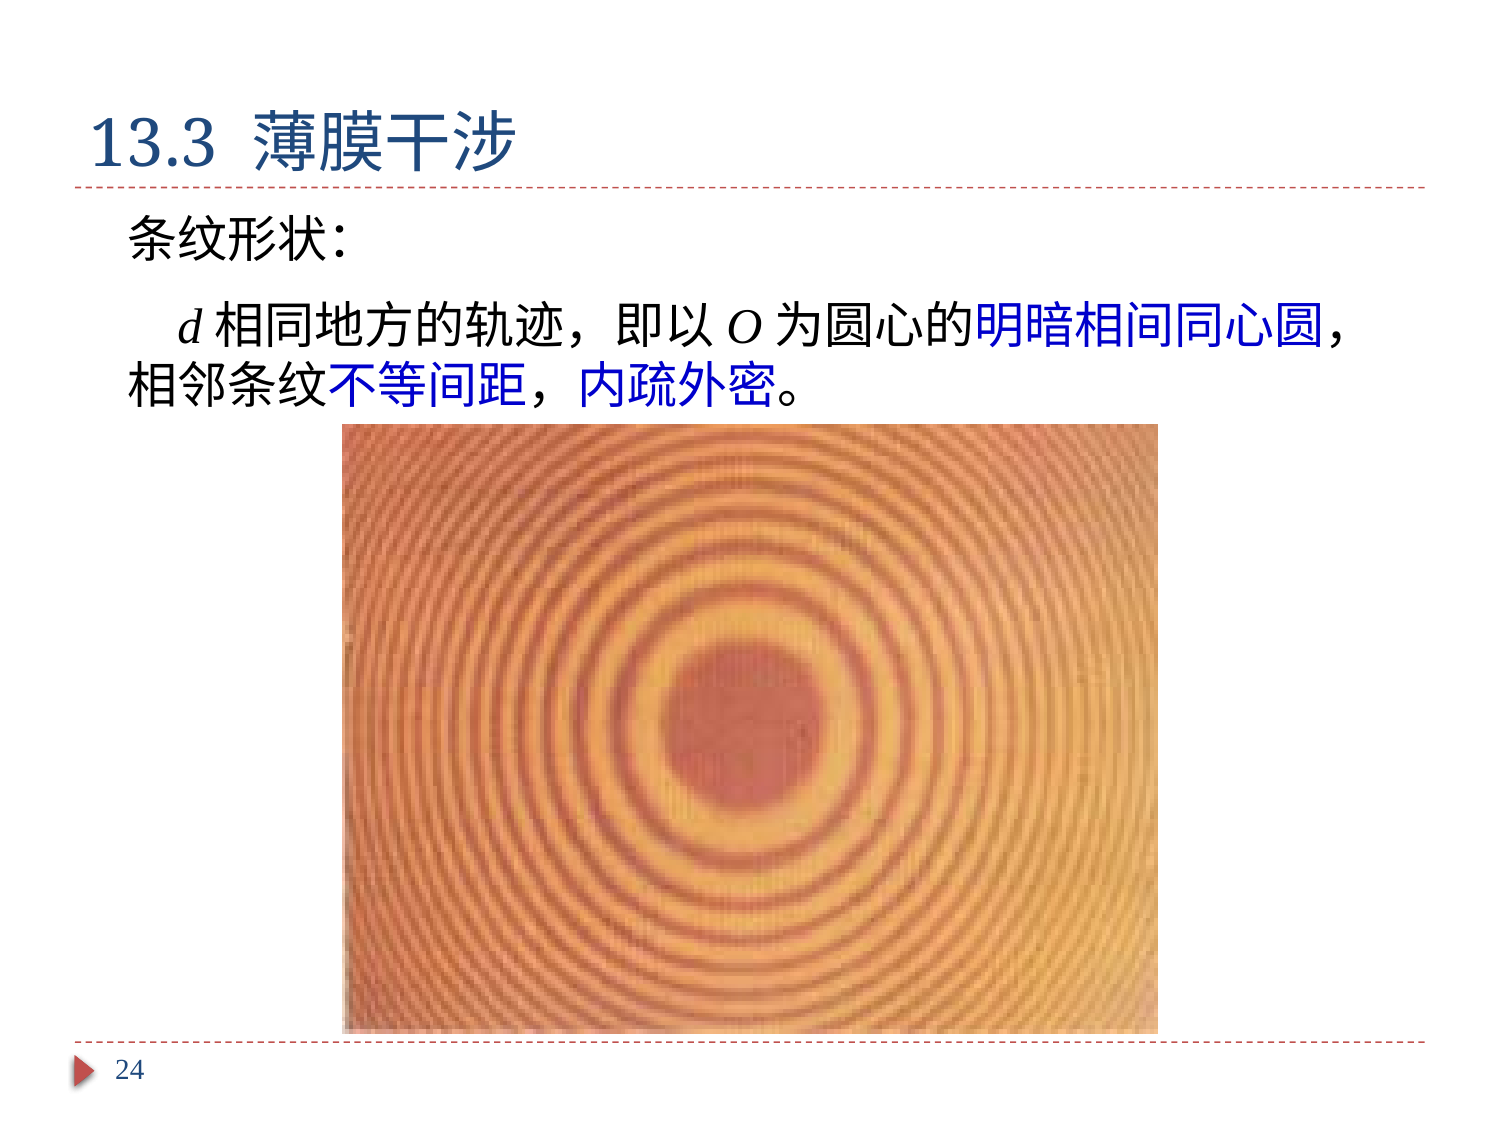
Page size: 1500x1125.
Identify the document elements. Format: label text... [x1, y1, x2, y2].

text_box 条纹形状： [112, 199, 538, 275]
text_box d相同地方的轨迹，即以O为圆心的明暗相间同心圆，相邻条纹不等间距，内疏外密。 [112, 286, 1424, 422]
slide_number 24 [100, 1042, 426, 1103]
title 13.3 薄膜干涉 [75, 37, 1425, 188]
picture [342, 424, 1158, 1034]
